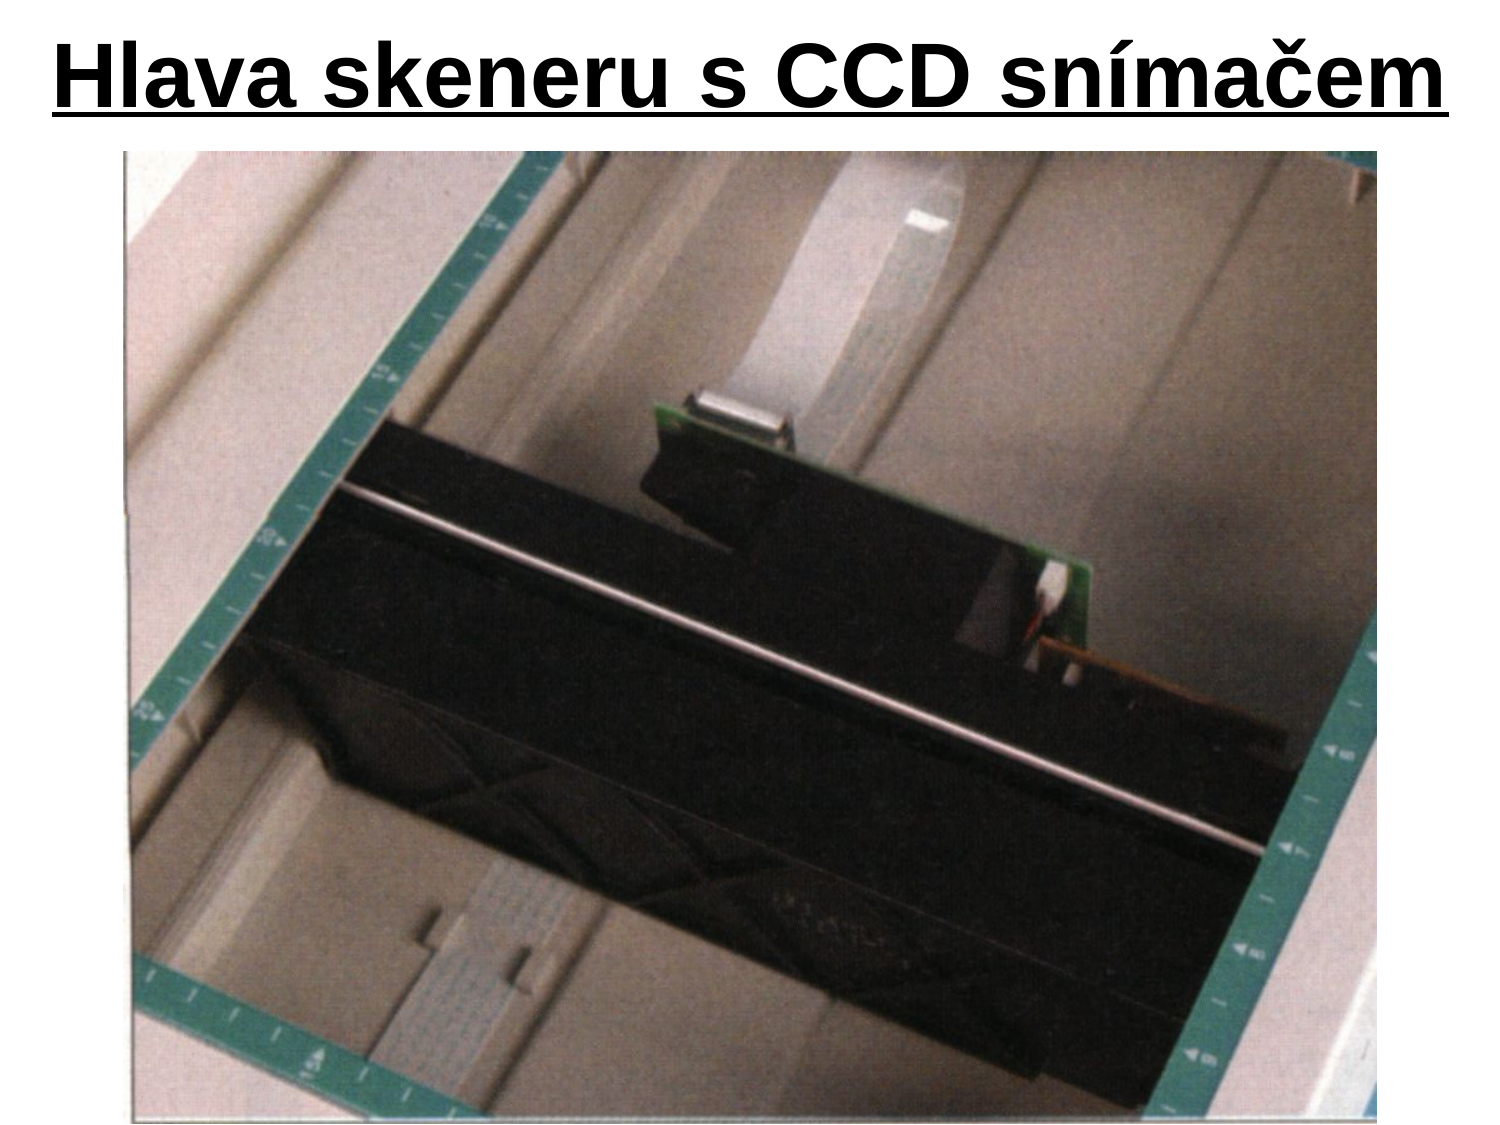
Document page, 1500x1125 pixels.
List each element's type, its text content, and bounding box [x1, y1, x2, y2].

picture [123, 151, 1377, 1125]
title Hlava skeneru s CCD snímačem [0, 19, 1500, 232]
